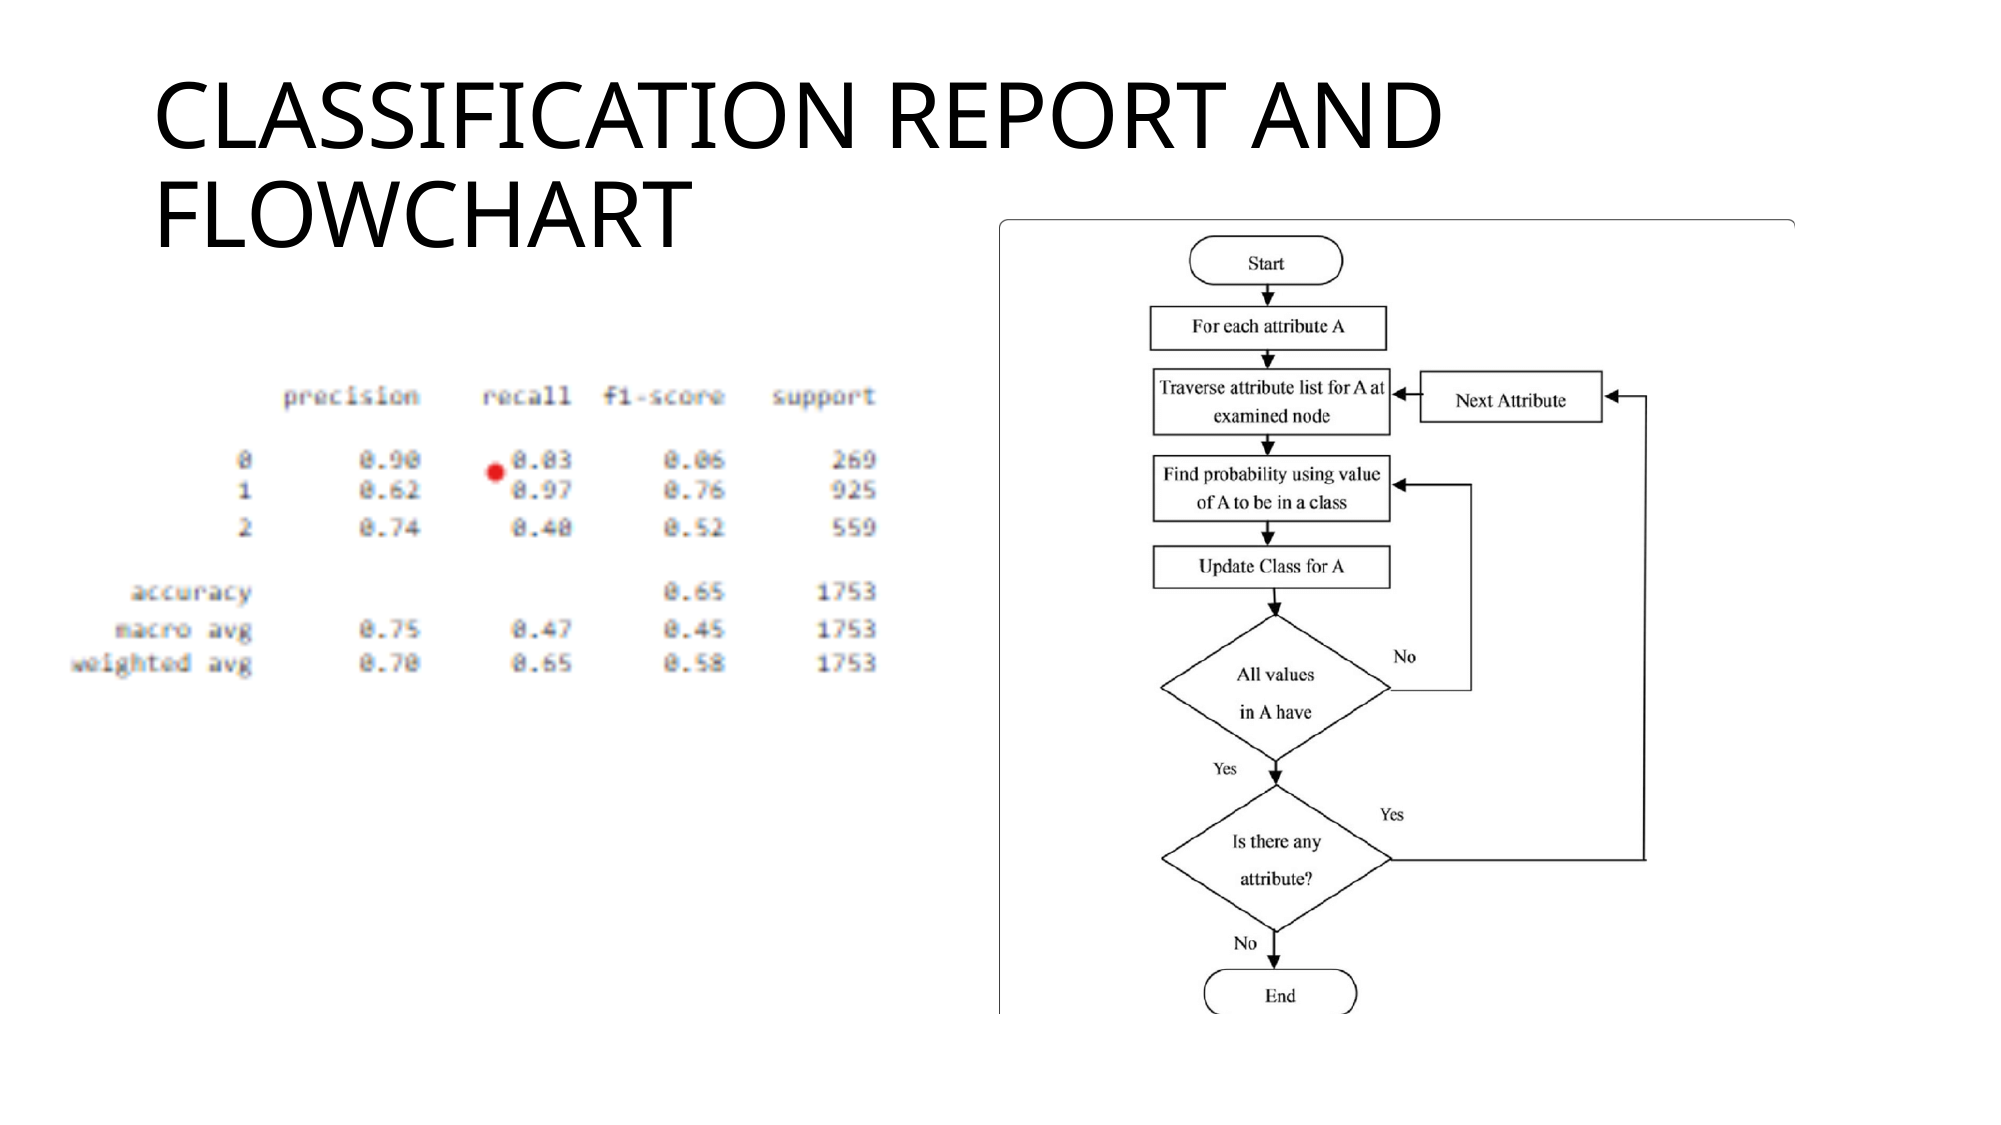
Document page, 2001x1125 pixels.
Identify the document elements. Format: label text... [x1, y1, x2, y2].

title CLASSIFICATION REPORT AND FLOWCHART [137, 59, 1863, 278]
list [999, 219, 1795, 1014]
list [61, 376, 933, 722]
